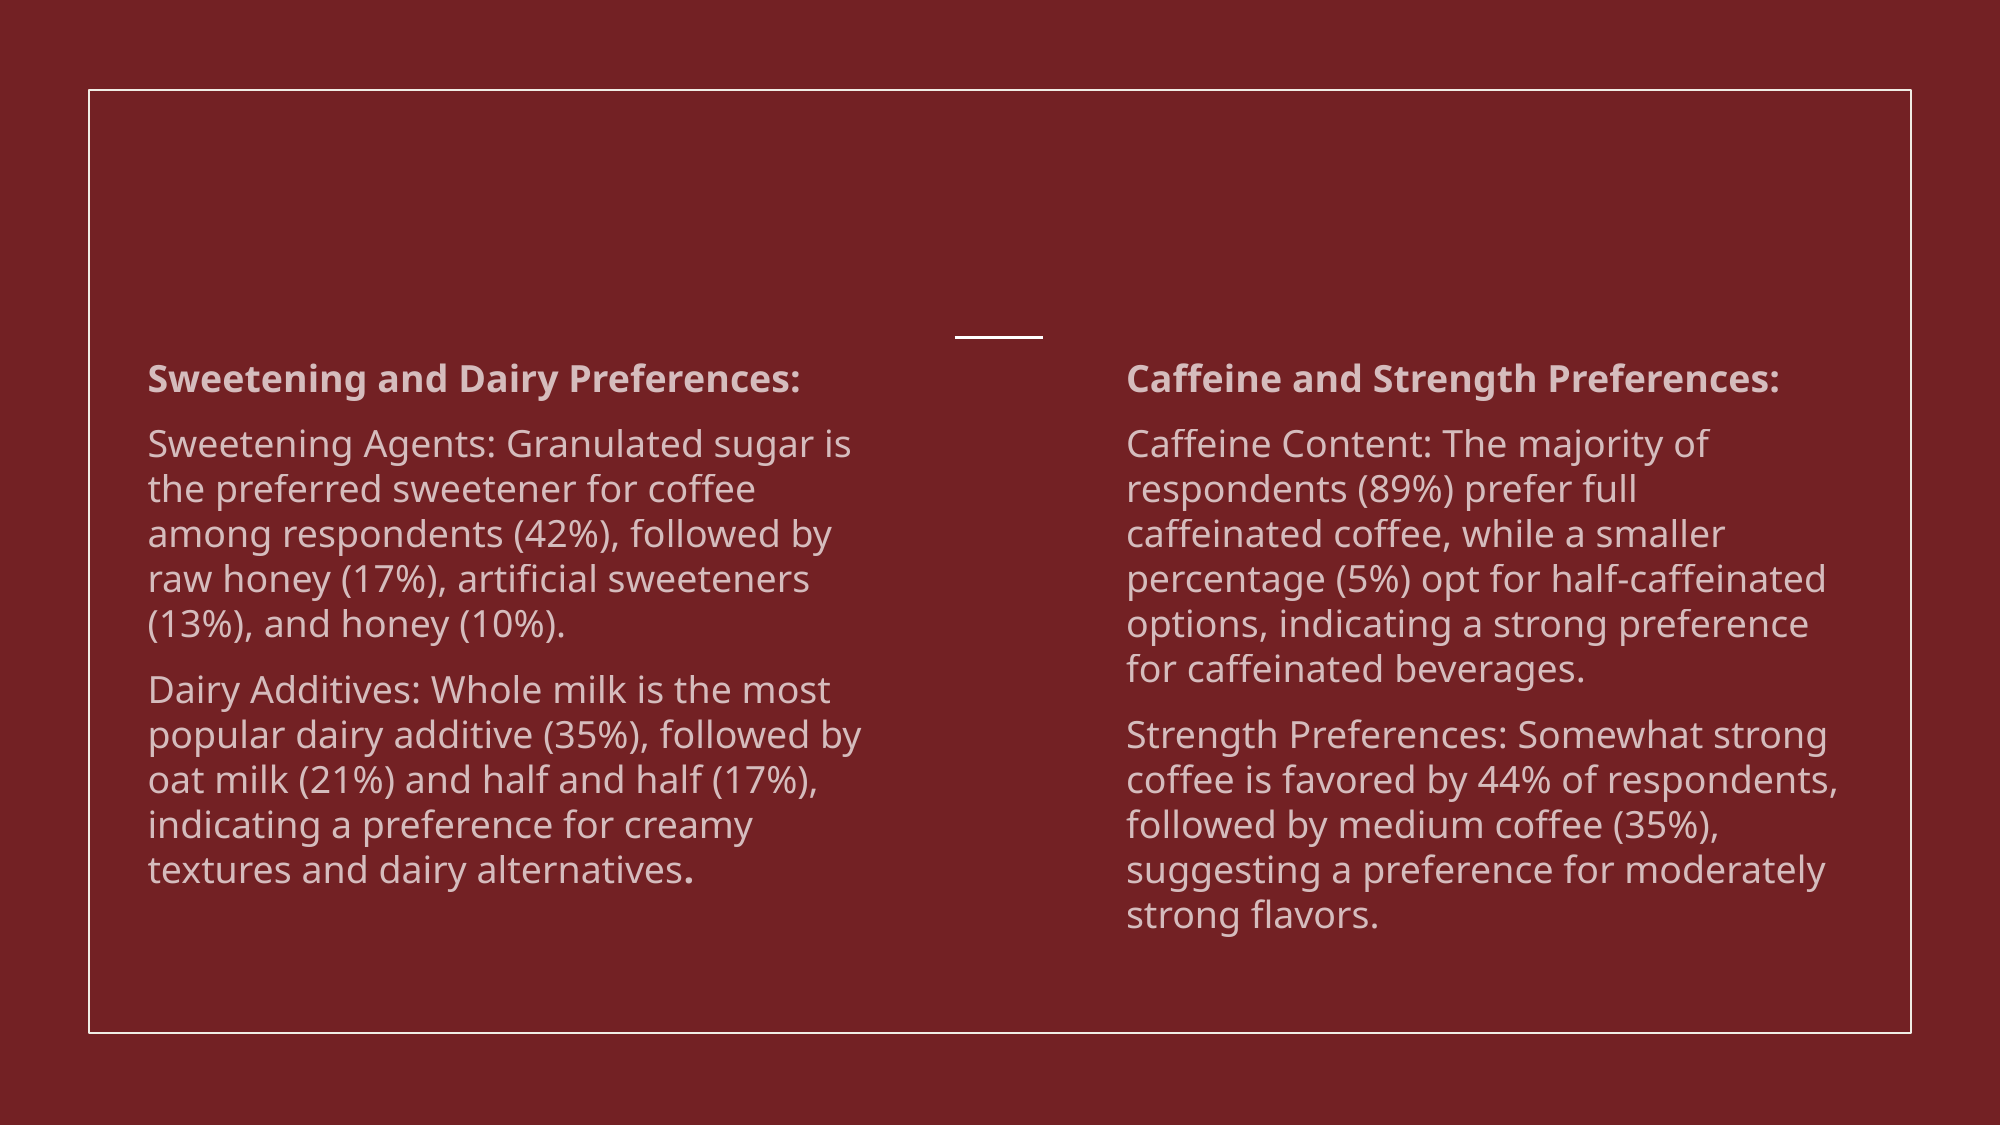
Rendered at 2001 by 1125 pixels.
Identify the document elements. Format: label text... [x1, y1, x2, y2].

list Caffeine and Strength Preferences: Caffeine Content: The majority of respondents (89%) prefer full caffeinated coffee, while a smaller percentage (5%) opt for half-caffeinated options, indicating a strong preference for caffeinated beverages. Strength Preferences: Somewhat strong coffee is favored by 44% of respondents, followed by medium coffee (35%), suggesting a preference for moderately strong flavors. [1126, 354, 1842, 946]
list Sweetening and Dairy Preferences: Sweetening Agents: Granulated sugar is the preferred sweetener for coffee among respondents (42%), followed by raw honey (17%), artificial sweeteners (13%), and honey (10%). Dairy Additives: Whole milk is the most popular dairy additive (35%), followed by oat milk (21%) and half and half (17%), indicating a preference for creamy textures and dairy alternatives. [147, 354, 863, 998]
